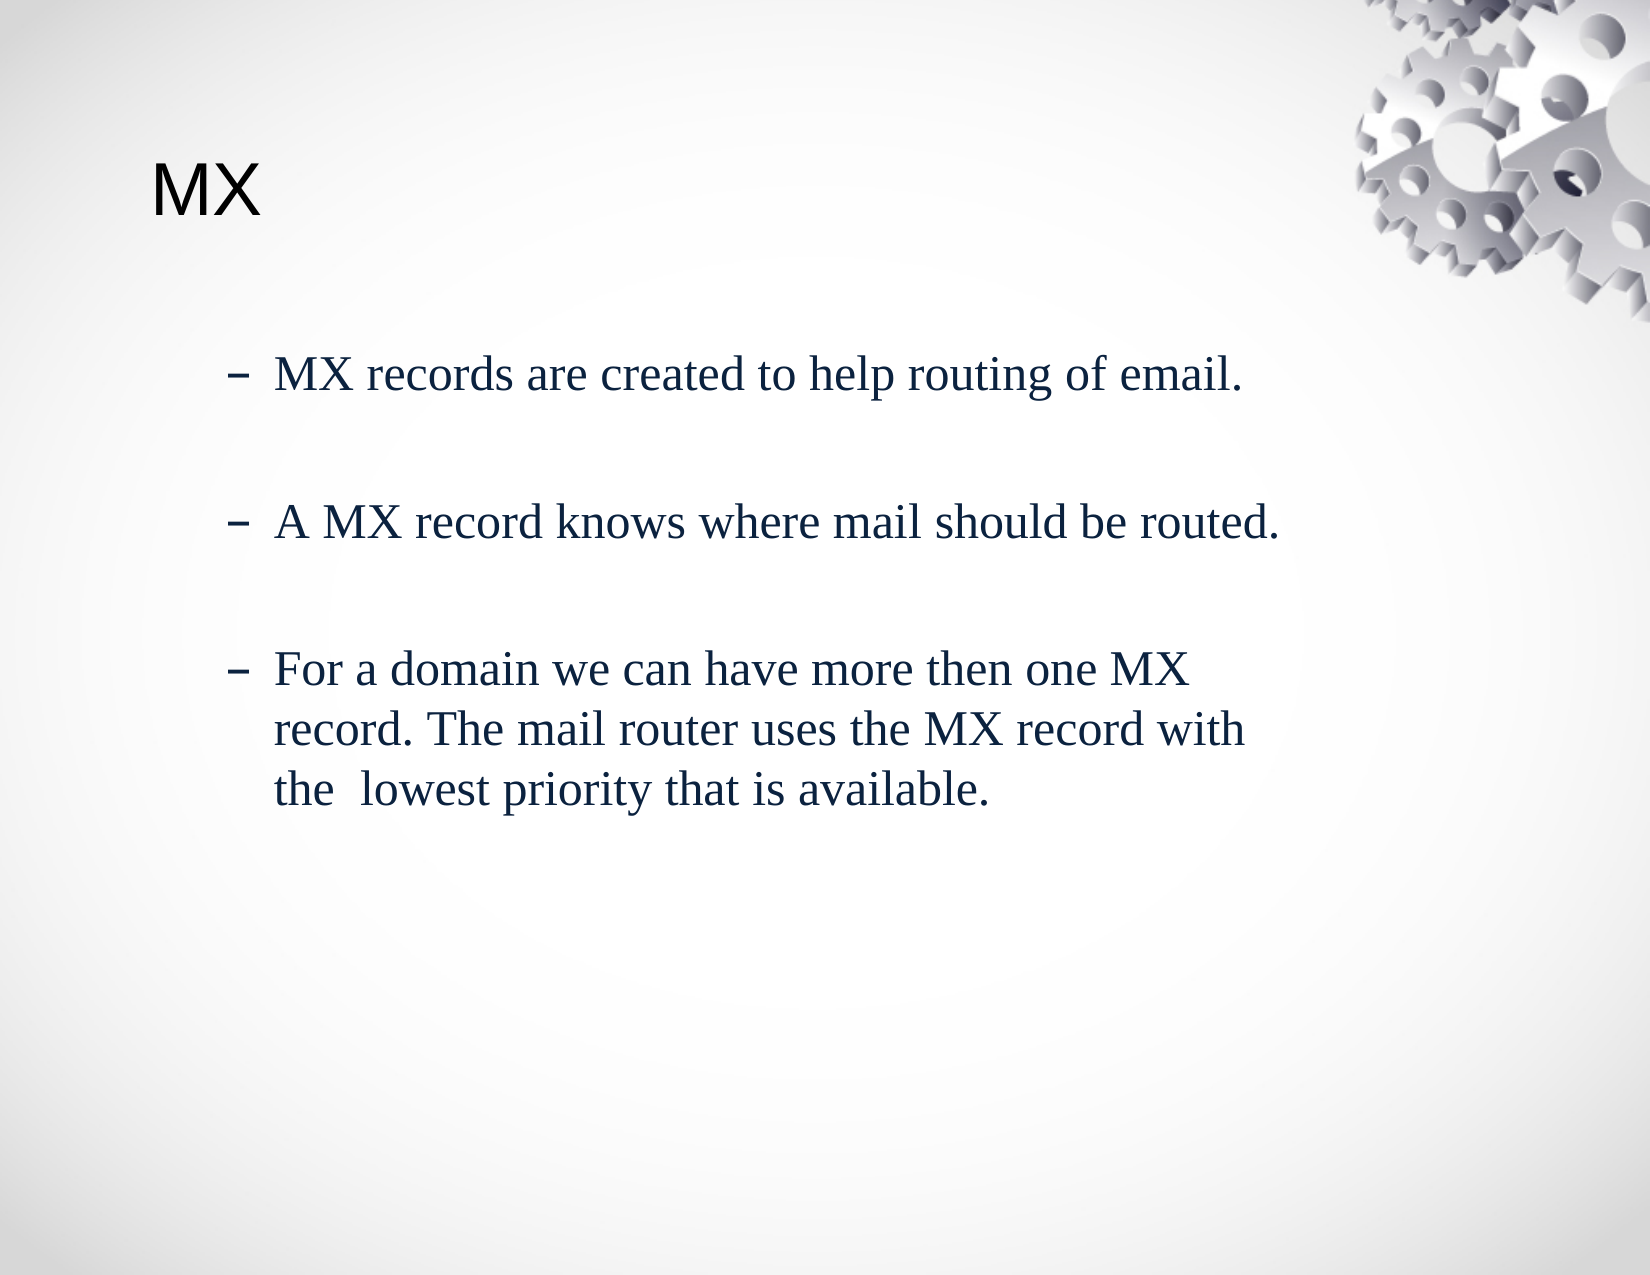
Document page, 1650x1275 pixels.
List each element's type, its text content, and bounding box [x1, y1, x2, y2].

text_box MX records are created to help routing of email. A MX record knows where mail should be routed. For a domain we can have more then one MX record. The mail router uses the MX record with the lowest priority that is available. [224, 338, 1319, 816]
picture [0, 0, 1650, 1275]
title MX [147, 77, 274, 293]
